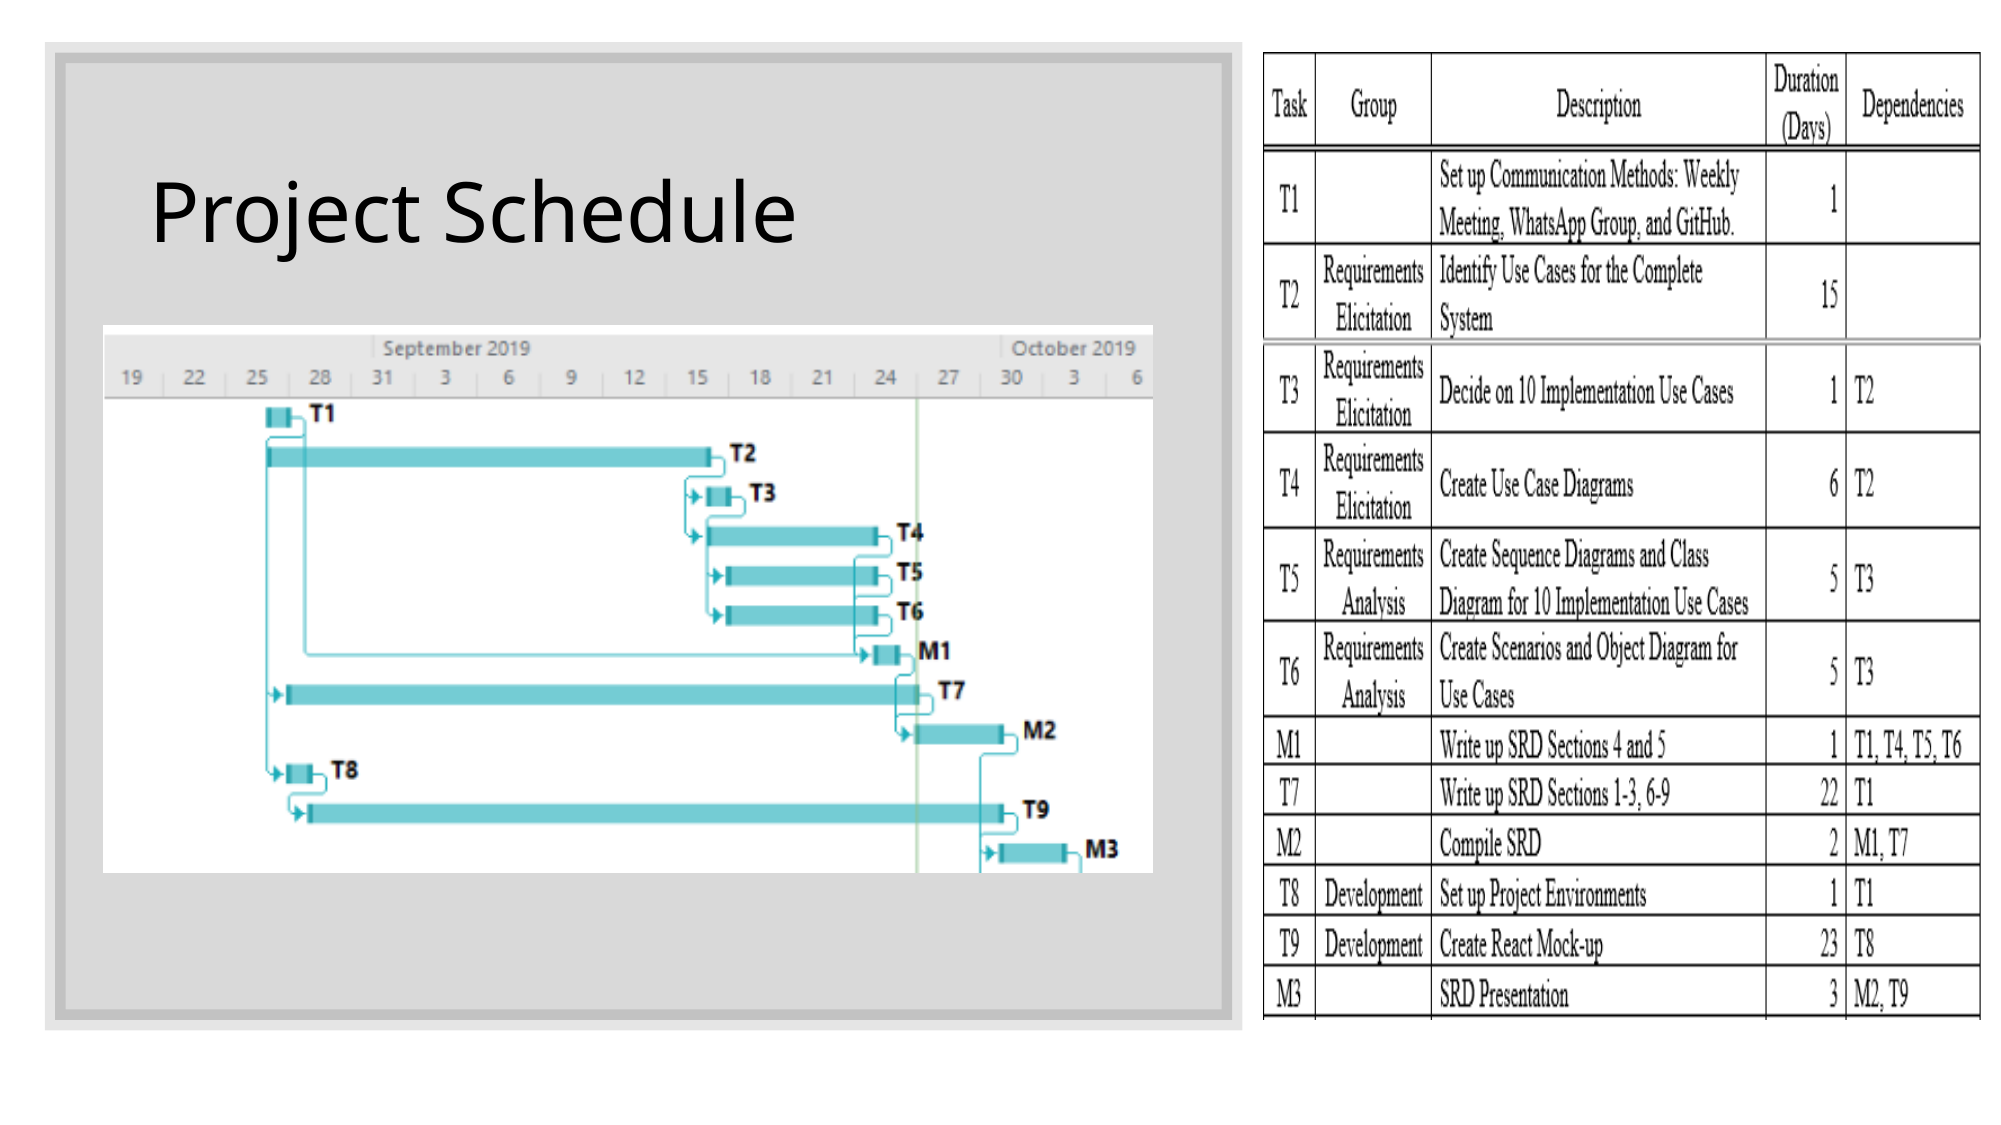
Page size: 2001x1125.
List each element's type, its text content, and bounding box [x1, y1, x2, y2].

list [103, 325, 1153, 873]
text_box [54, 52, 1233, 1021]
title Project Schedule [134, 105, 1153, 325]
picture [1263, 52, 1983, 1020]
